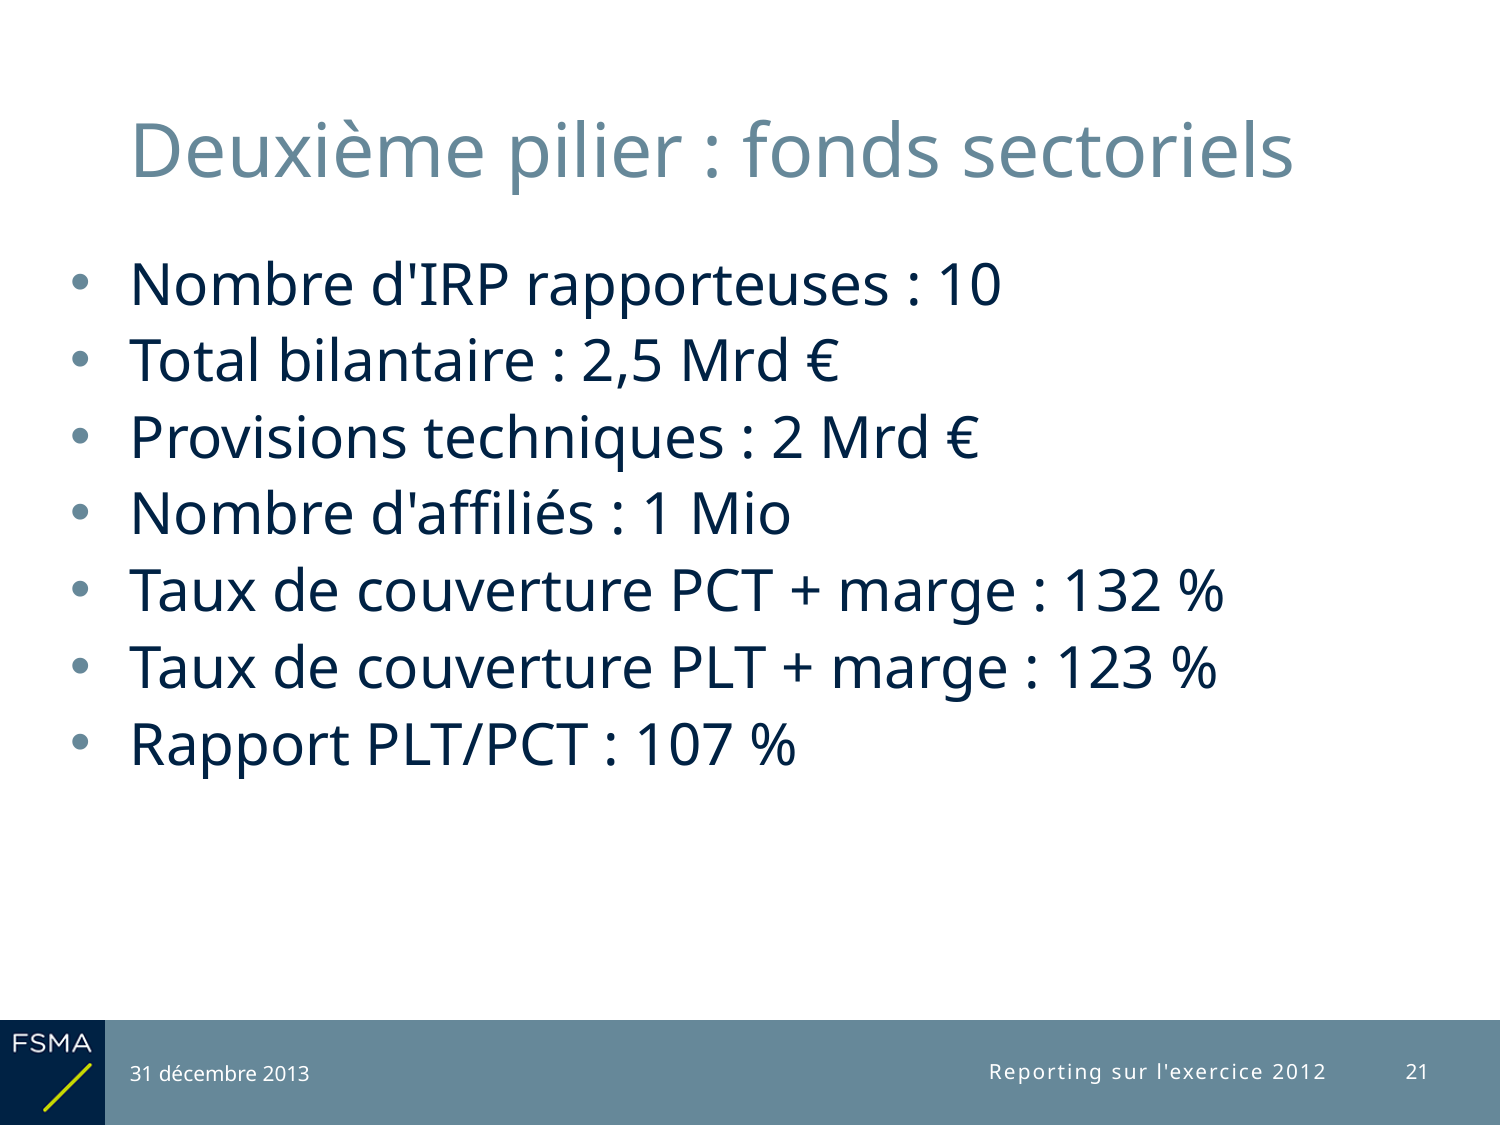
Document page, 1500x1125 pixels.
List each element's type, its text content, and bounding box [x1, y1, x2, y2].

slide_number 21 [1355, 1020, 1430, 1125]
slide_number 31 décembre 2013 [129, 1020, 395, 1125]
picture [0, 1020, 105, 1125]
footer Reporting sur l'exercice 2012 [395, 1020, 1326, 1125]
list Nombre d'IRP rapporteuses : 10 Total bilantaire : 2,5 Mrd € Provisions techniques : 2 Mrd € Nombre d'affiliés : 1 Mio Taux de couverture PCT + marge : 132 % Taux de couverture PLT + marge : 123 % Rapport PLT/PCT : 107 % [70, 252, 1425, 947]
title Deuxième pilier : fonds sectoriels [129, 30, 1425, 193]
